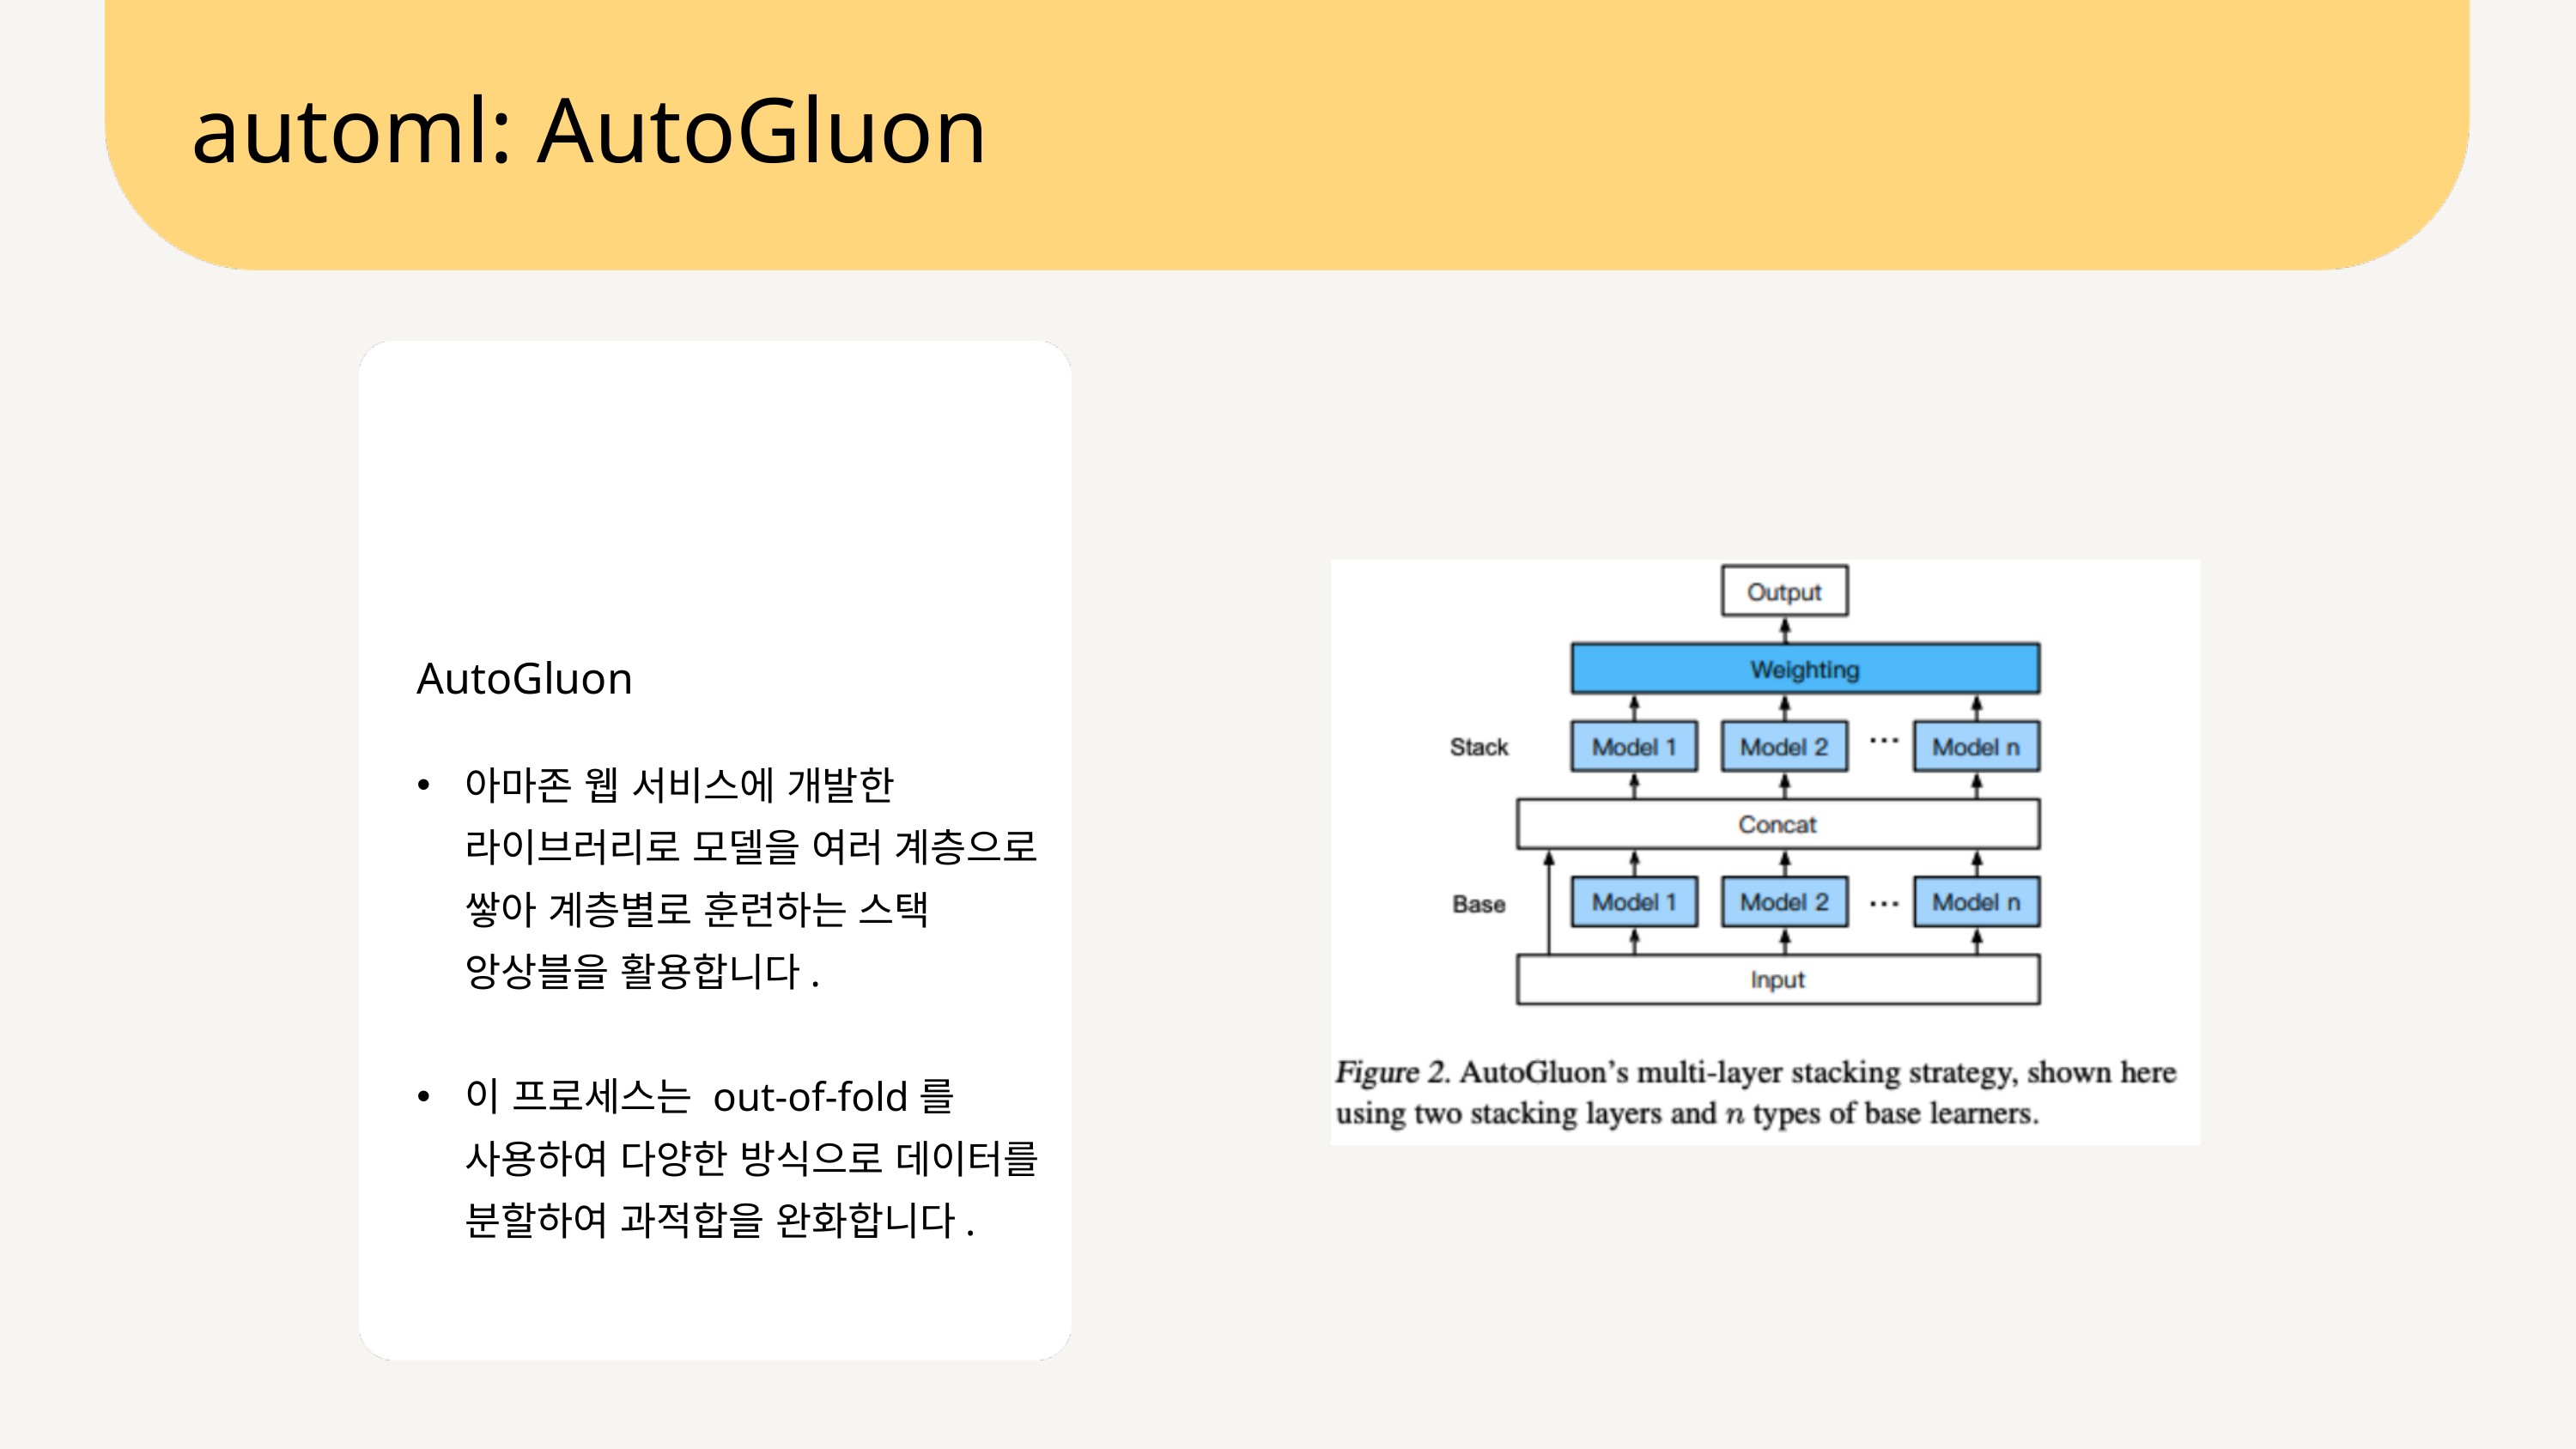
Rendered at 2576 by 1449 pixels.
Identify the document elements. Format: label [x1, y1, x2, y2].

picture [359, 341, 1072, 1361]
picture [1330, 559, 2201, 1145]
picture [105, 0, 2471, 270]
